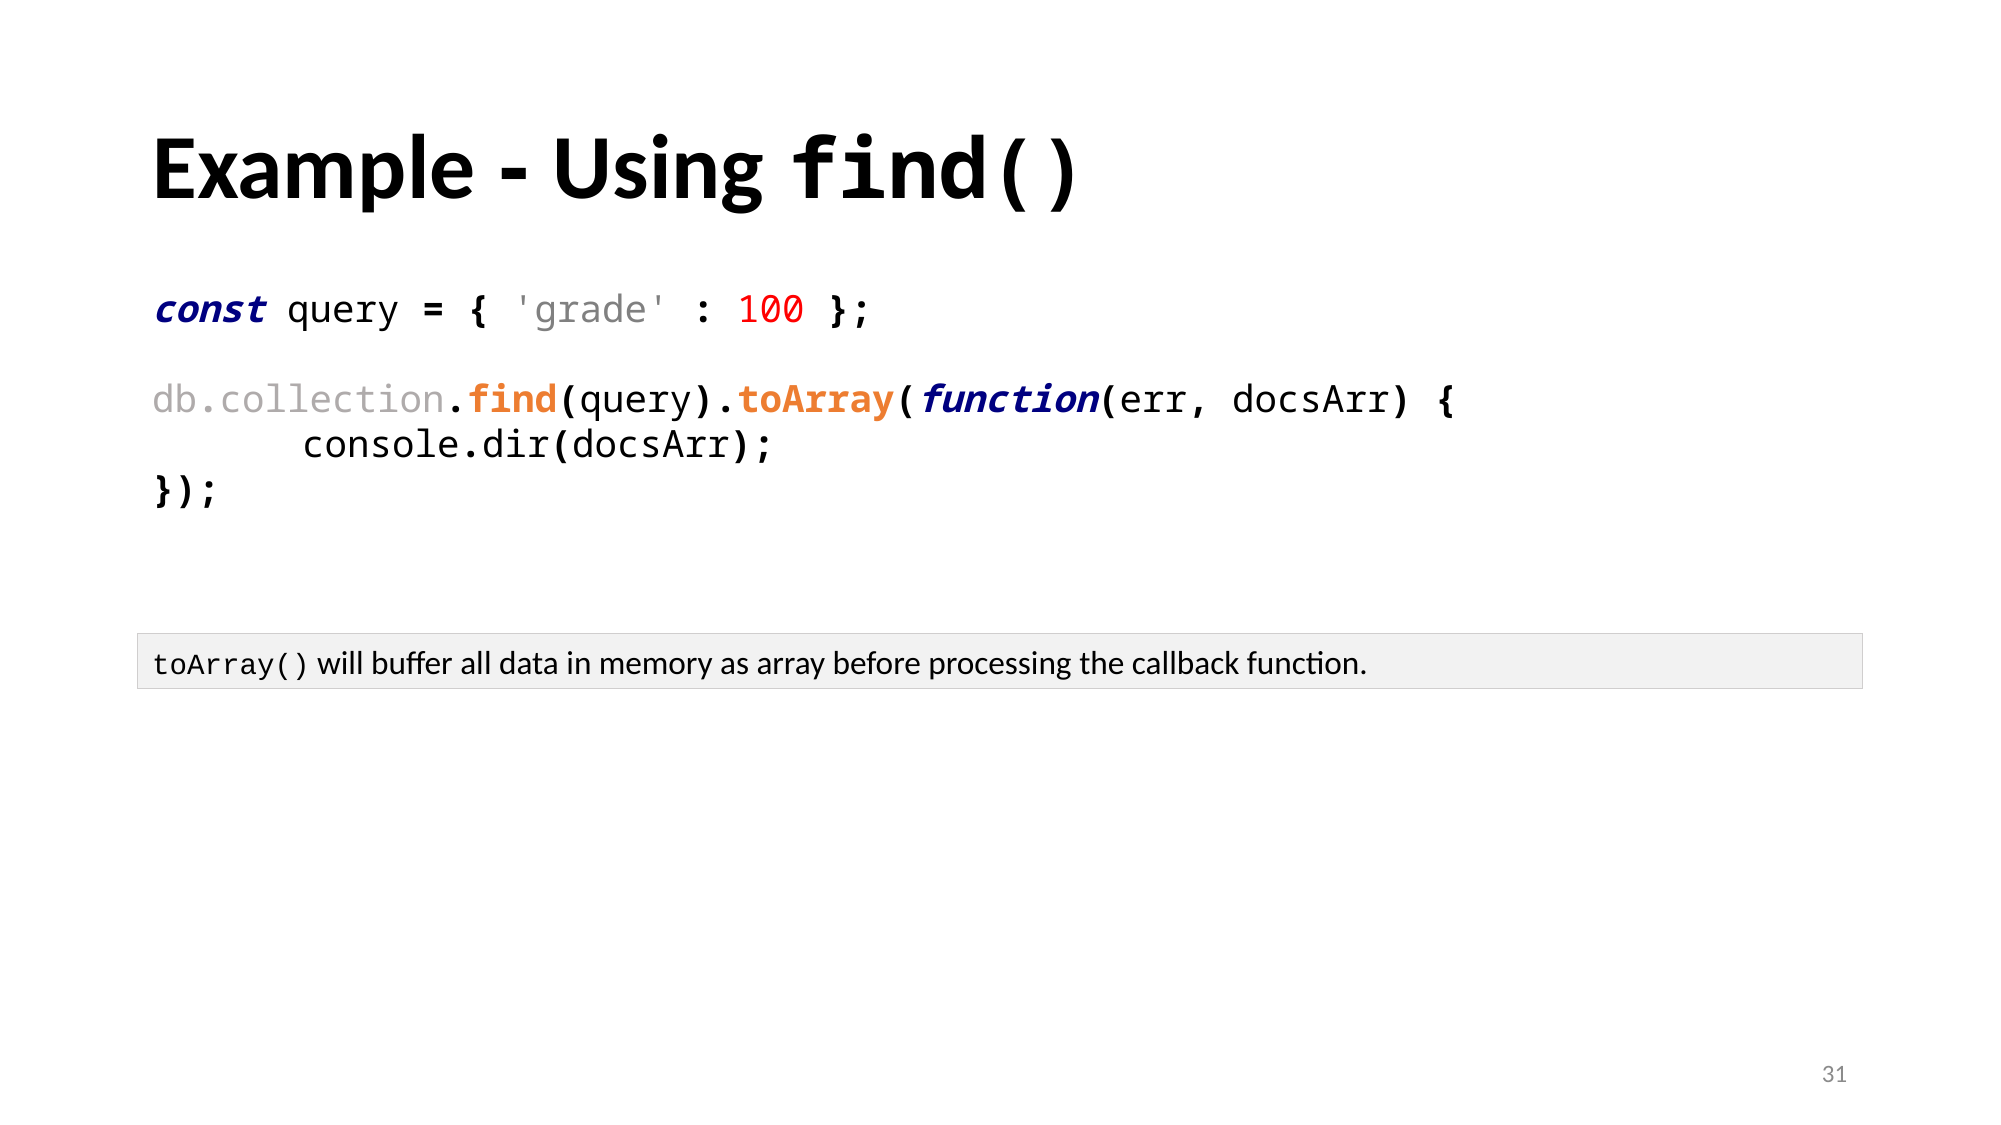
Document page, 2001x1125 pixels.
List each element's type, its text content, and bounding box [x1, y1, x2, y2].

text_box toArray() will buffer all data in memory as array before processing the callback function. [137, 633, 1863, 689]
slide_number 31 [1412, 1042, 1863, 1103]
title Example - Using find() [137, 59, 1863, 277]
text_box const query = { 'grade' : 100 }; db.collection.find(query).toArray(function(err, docsArr) { console.dir(docsArr); }); [137, 277, 1863, 517]
